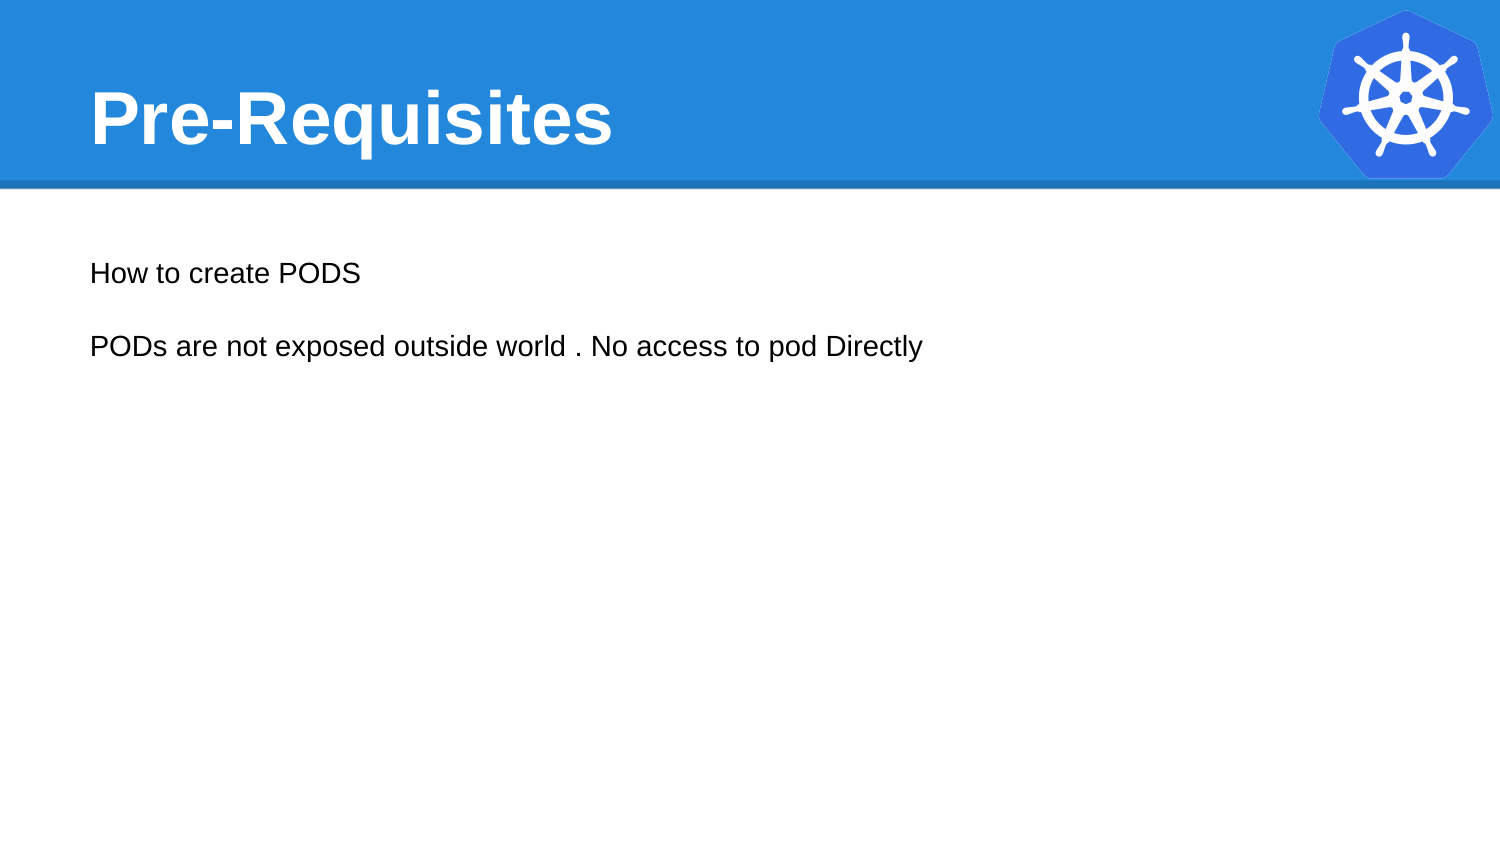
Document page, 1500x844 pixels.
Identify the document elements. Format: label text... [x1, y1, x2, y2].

title Pre-Requisites [75, 33, 1425, 175]
text_box How to create PODS [74, 247, 1449, 297]
text_box PODs are not exposed outside world . No access to pod Directly [74, 319, 1449, 440]
picture [1318, 7, 1494, 182]
